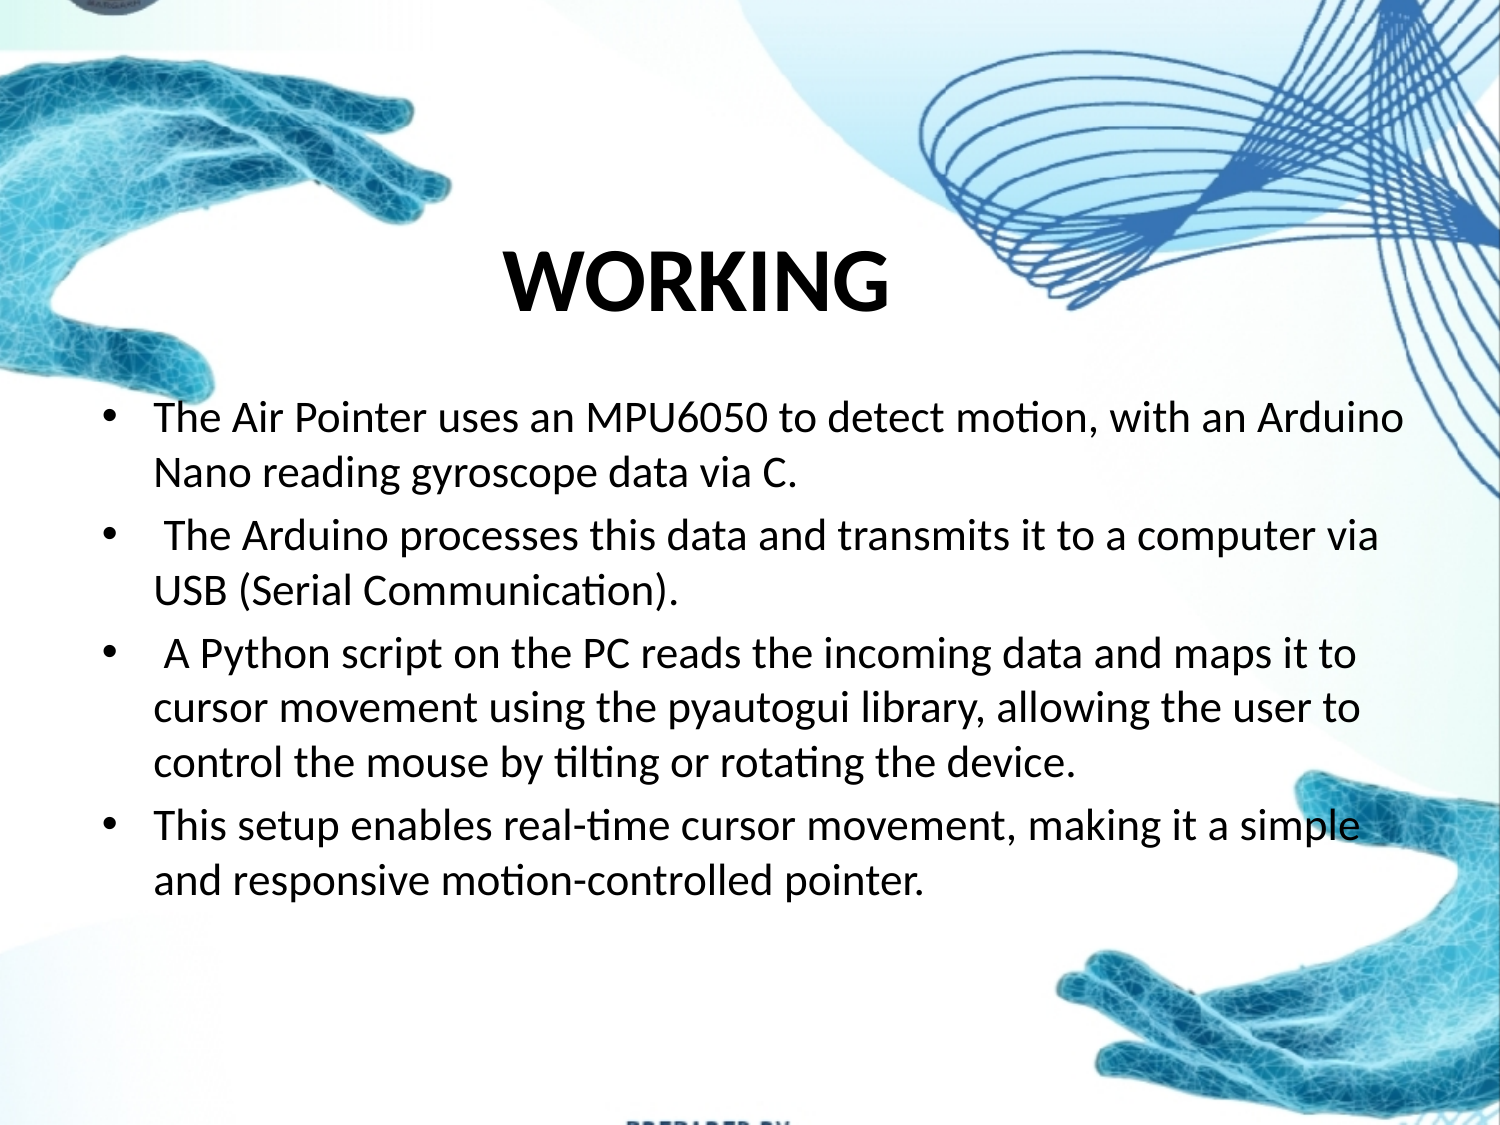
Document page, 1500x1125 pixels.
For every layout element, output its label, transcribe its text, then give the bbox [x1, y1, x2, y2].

picture [0, 0, 1500, 1125]
title WORKING [32, 180, 1383, 369]
